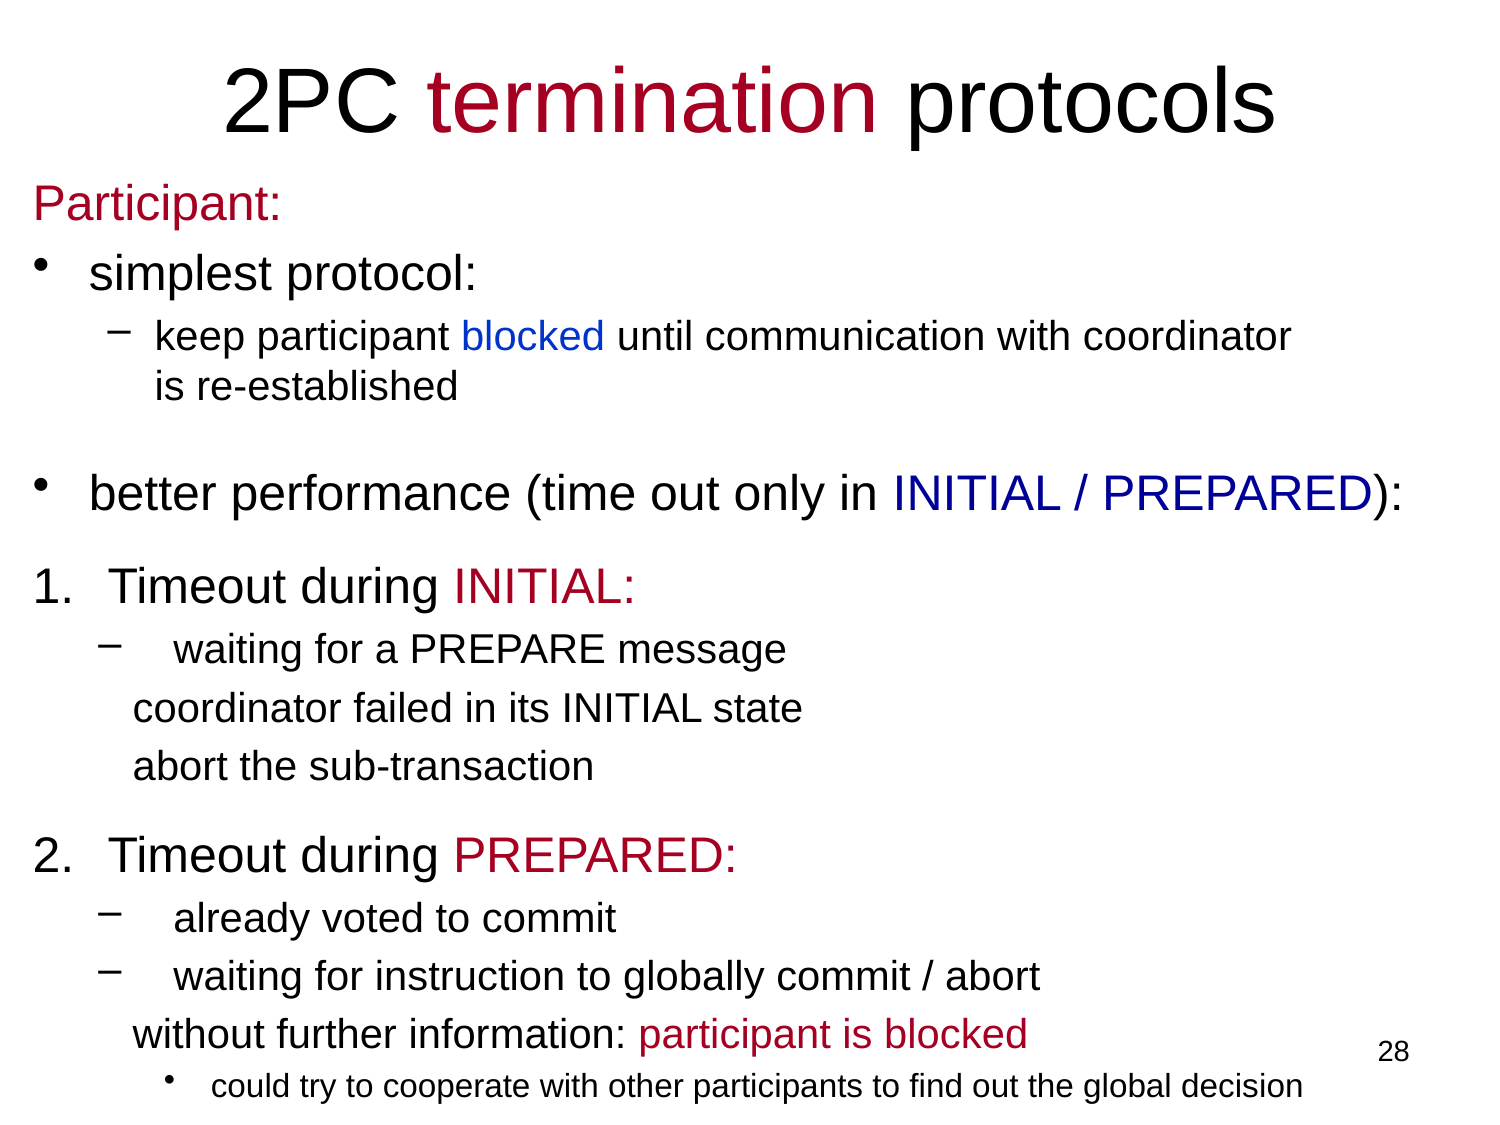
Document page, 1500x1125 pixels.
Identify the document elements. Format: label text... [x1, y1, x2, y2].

text_box 2PC termination protocols [53, 30, 1447, 161]
slide_number 28 [1326, 1024, 1425, 1103]
